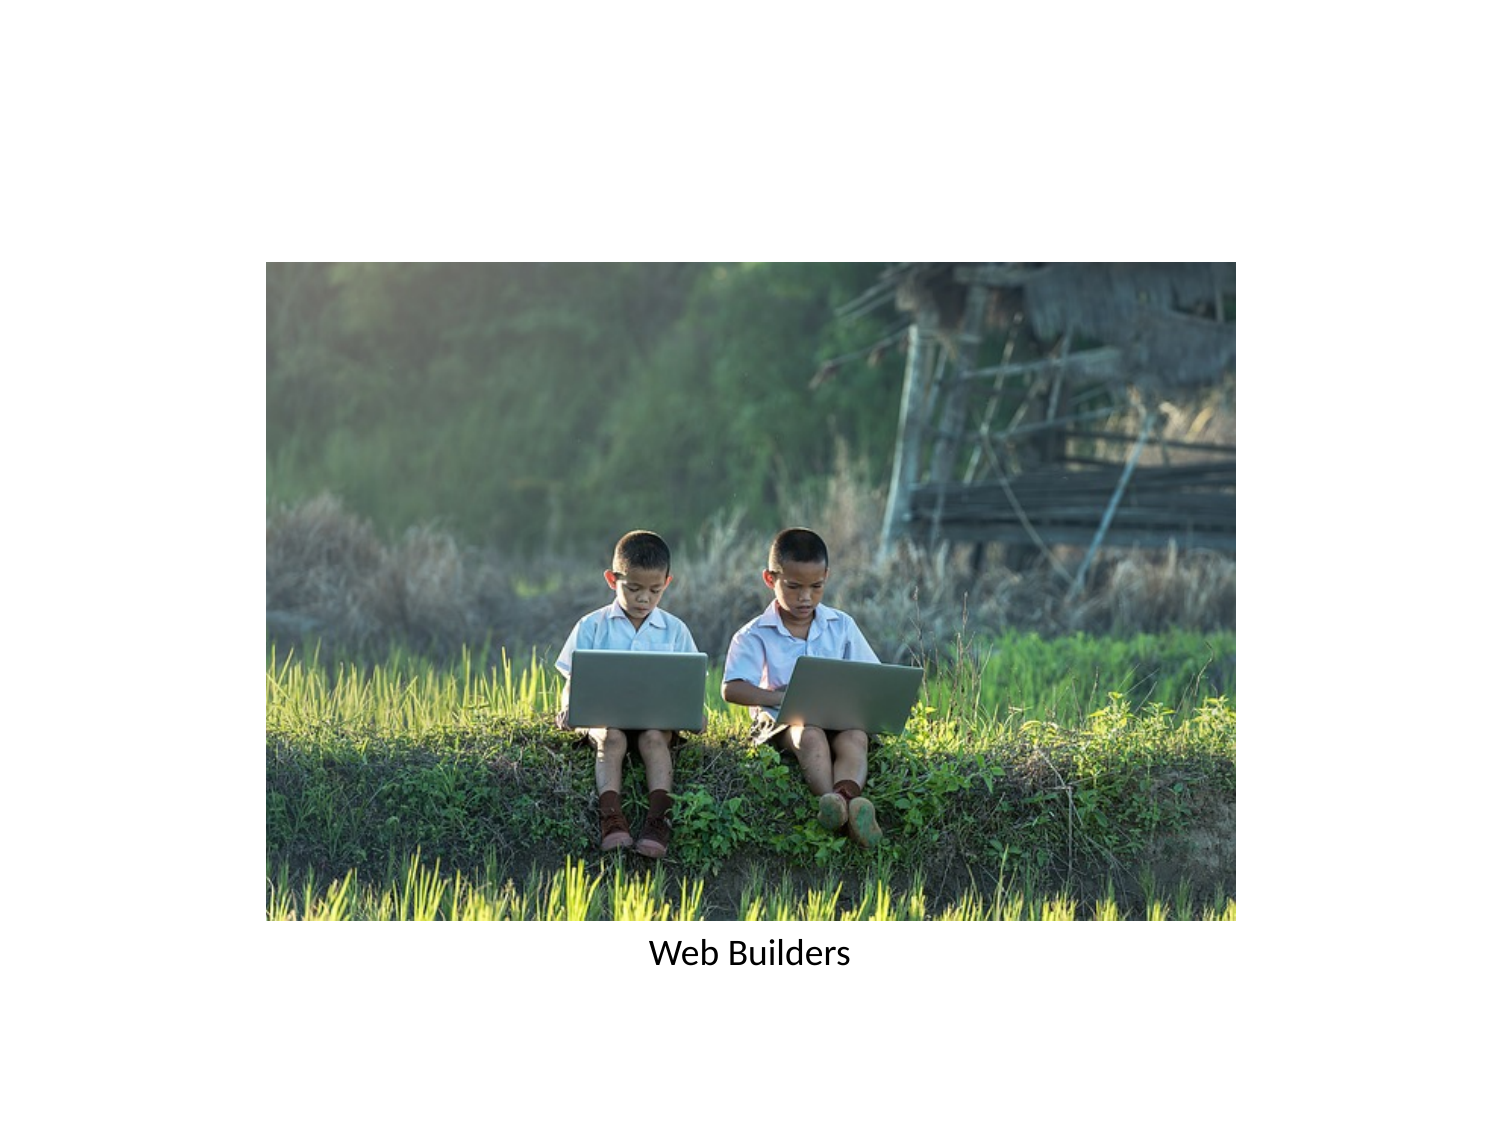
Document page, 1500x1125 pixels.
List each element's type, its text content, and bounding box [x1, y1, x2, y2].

picture [266, 262, 1236, 921]
text_box Web Builders [74, 920, 1425, 1005]
